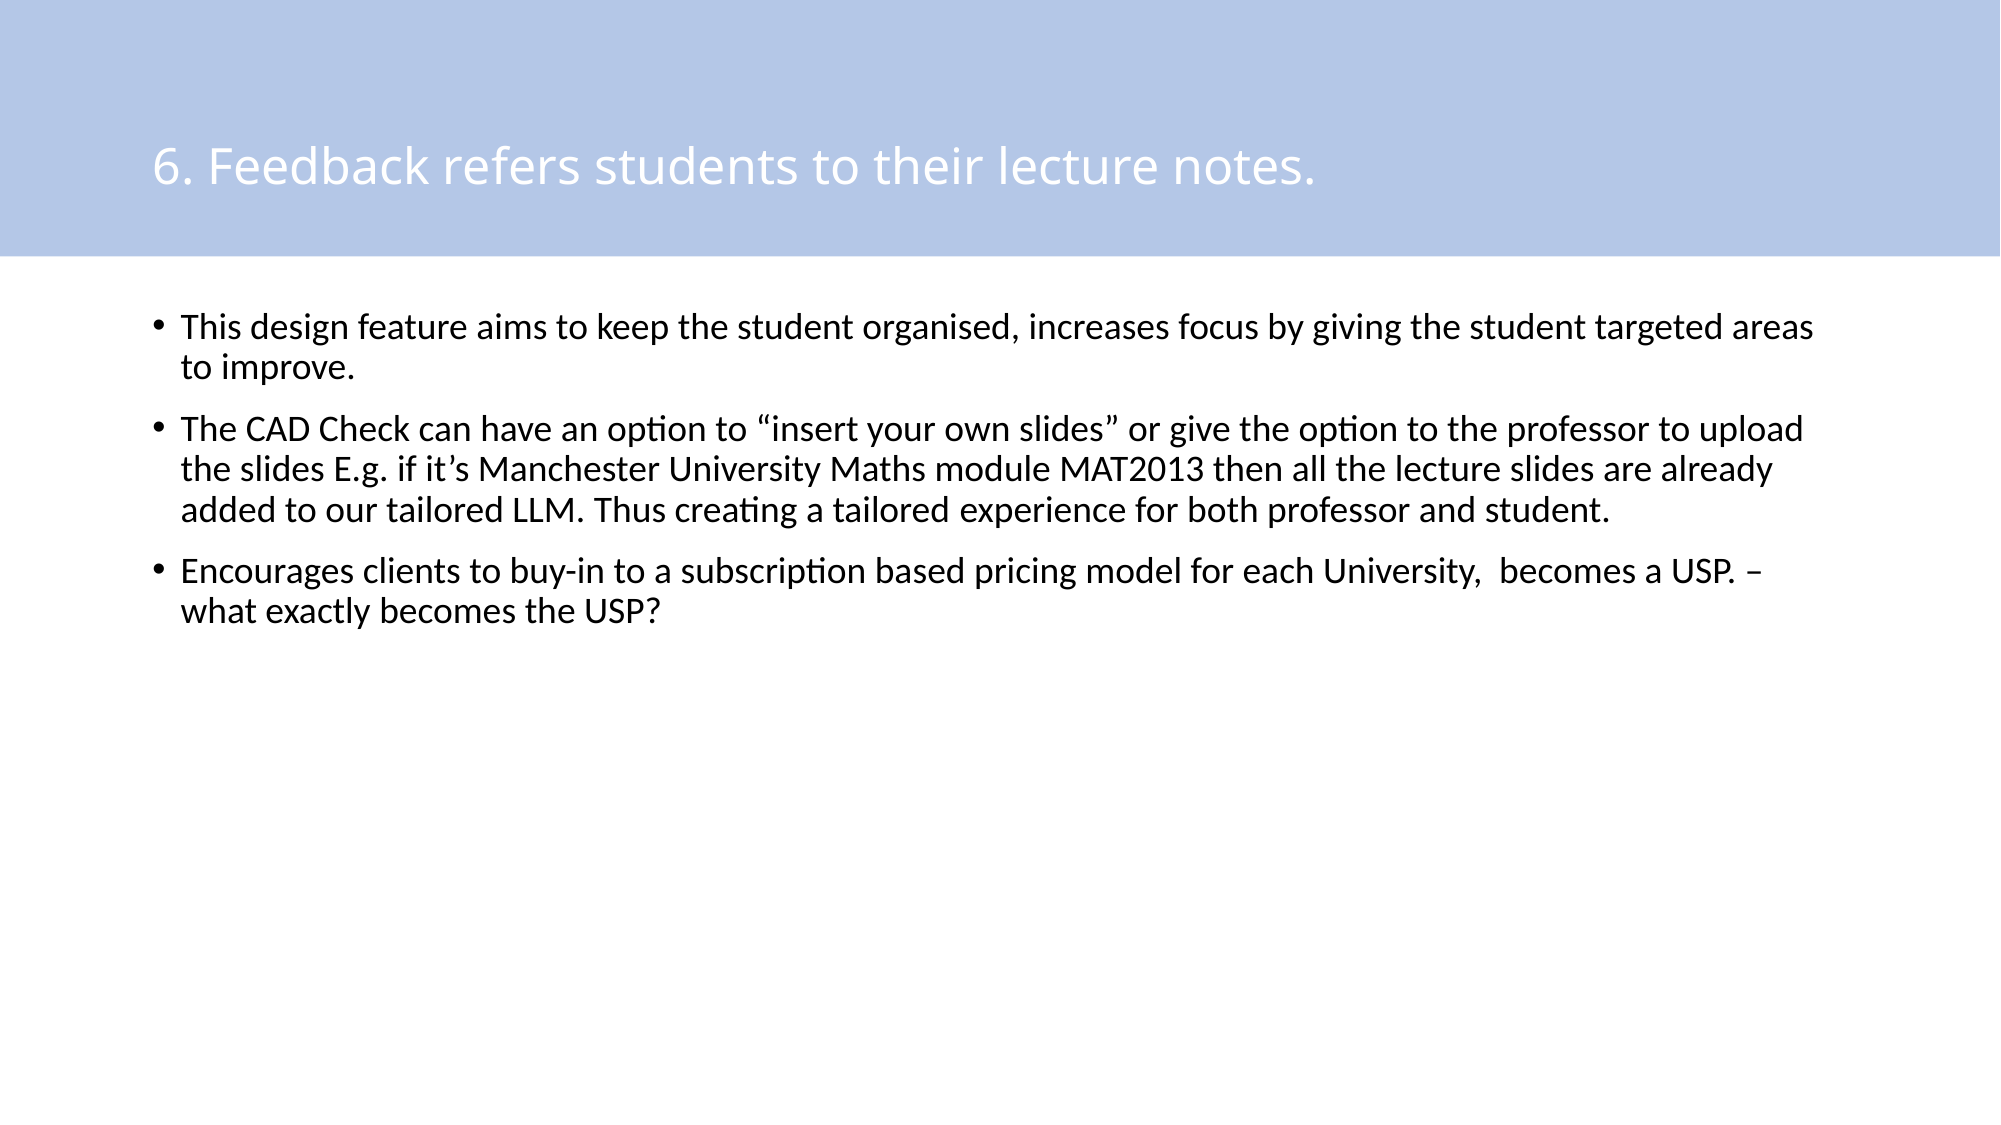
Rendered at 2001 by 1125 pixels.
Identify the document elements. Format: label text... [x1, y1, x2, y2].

title 6. Feedback refers students to their lecture notes. [137, 59, 1863, 278]
list This design feature aims to keep the student organised, increases focus by giving the student targeted areas to improve. The CAD Check can have an option to “insert your own slides” or give the option to the professor to upload the slides E.g. if it’s Manchester University Maths module MAT2013 then all the lecture slides are already added to our tailored LLM. Thus creating a tailored experience for both professor and student. Encourages clients to buy-in to a subscription based pricing model for each University, becomes a USP. – what exactly becomes the USP? [137, 299, 1863, 705]
text_box [0, 0, 2000, 257]
